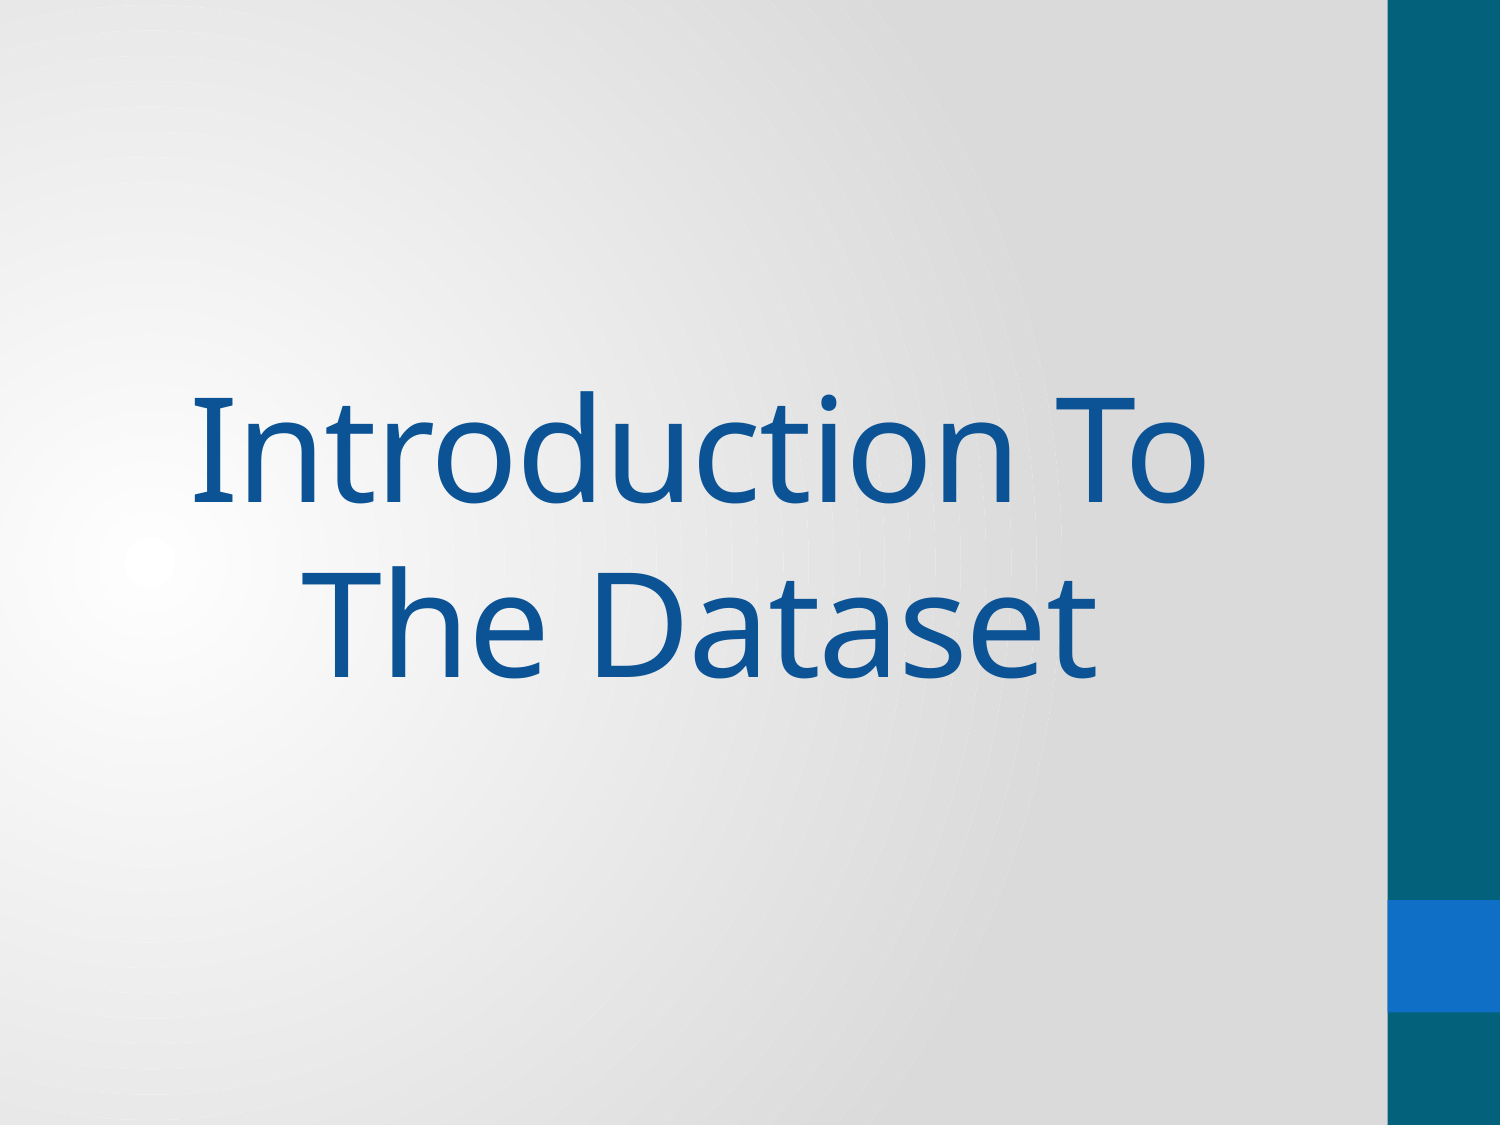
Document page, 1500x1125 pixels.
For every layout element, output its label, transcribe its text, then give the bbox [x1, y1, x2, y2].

title Introduction To The Dataset [75, 437, 1325, 625]
